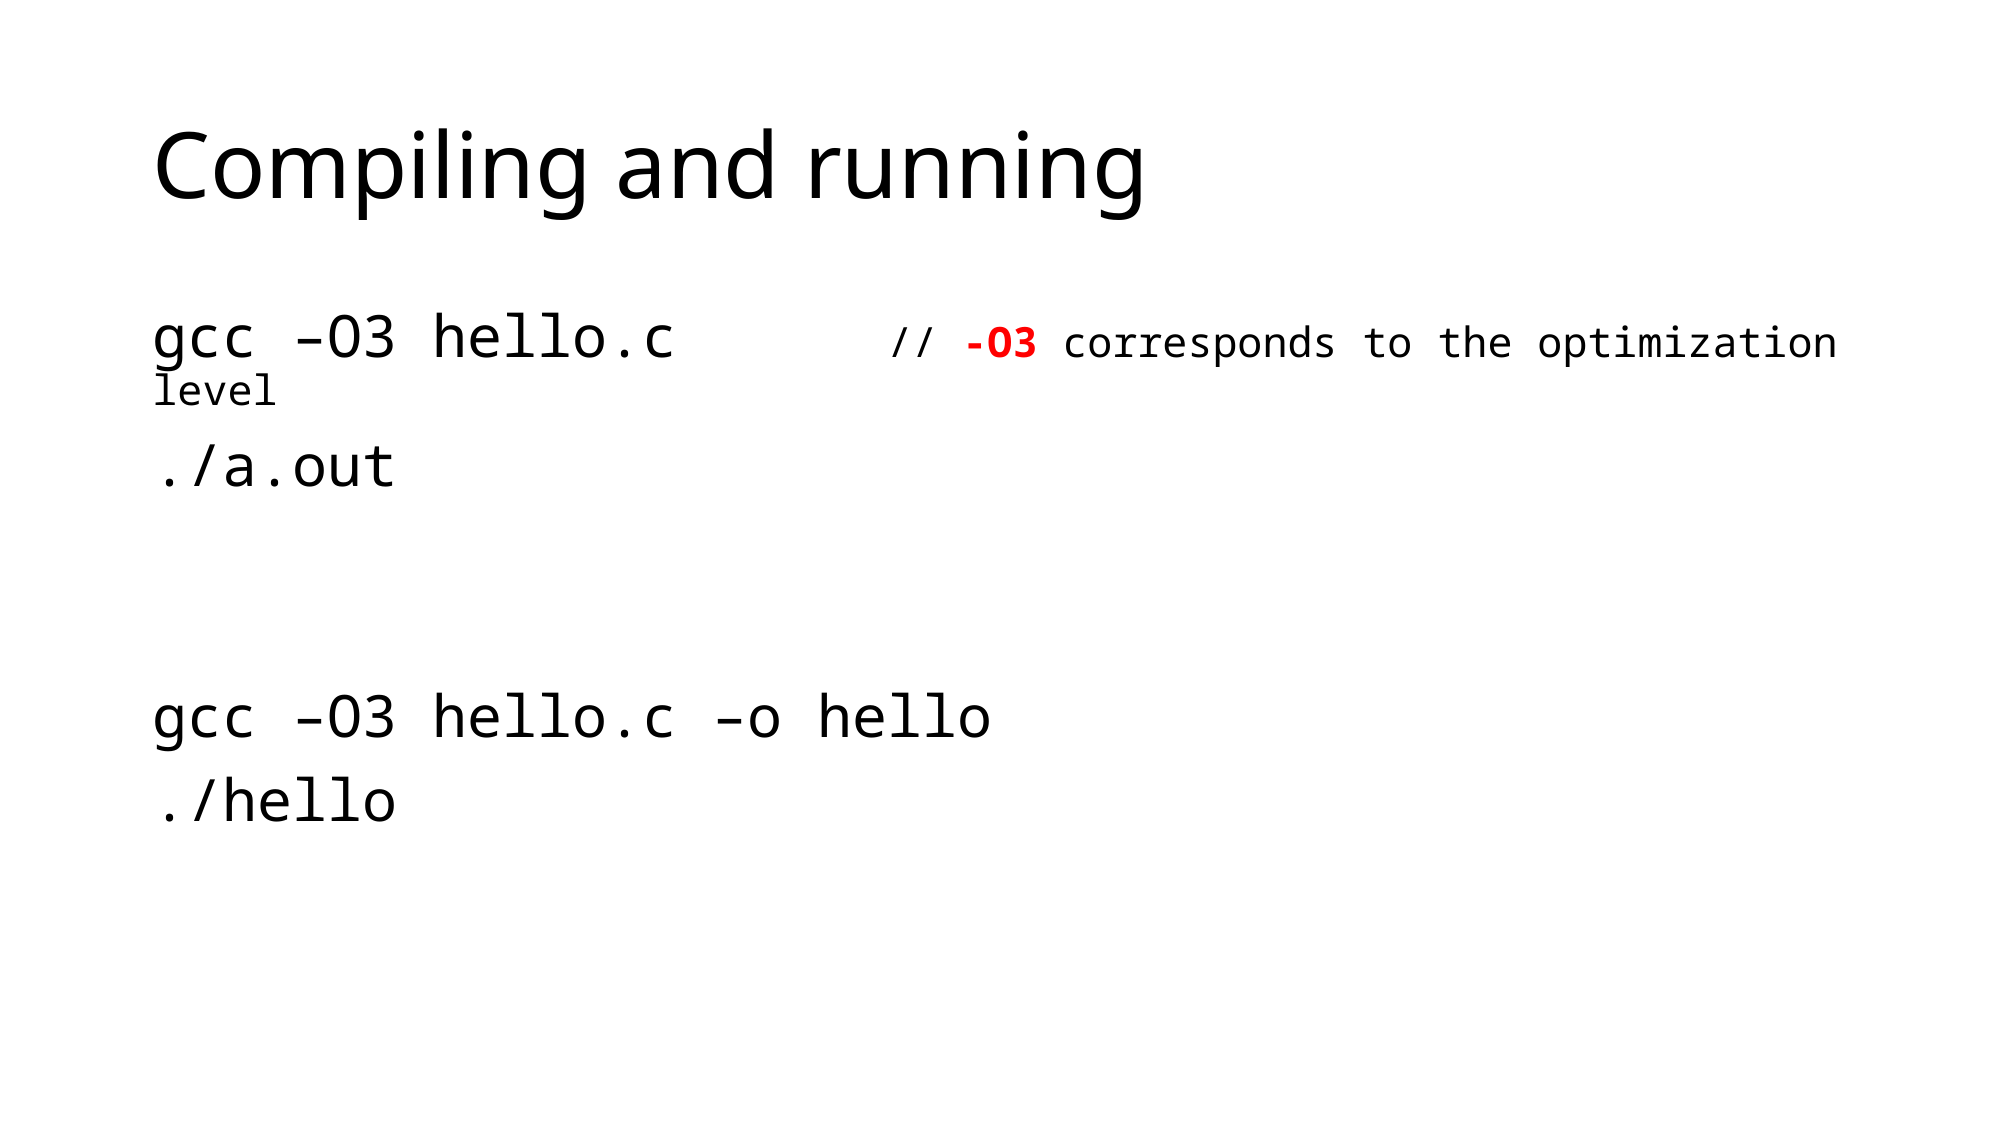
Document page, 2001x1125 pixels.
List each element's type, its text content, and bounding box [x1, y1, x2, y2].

title Compiling and running [137, 59, 1863, 278]
list gcc –O3 hello.c // -O3 corresponds to the optimization level ./a.out gcc –O3 hello.c –o hello ./hello [137, 299, 1863, 1014]
